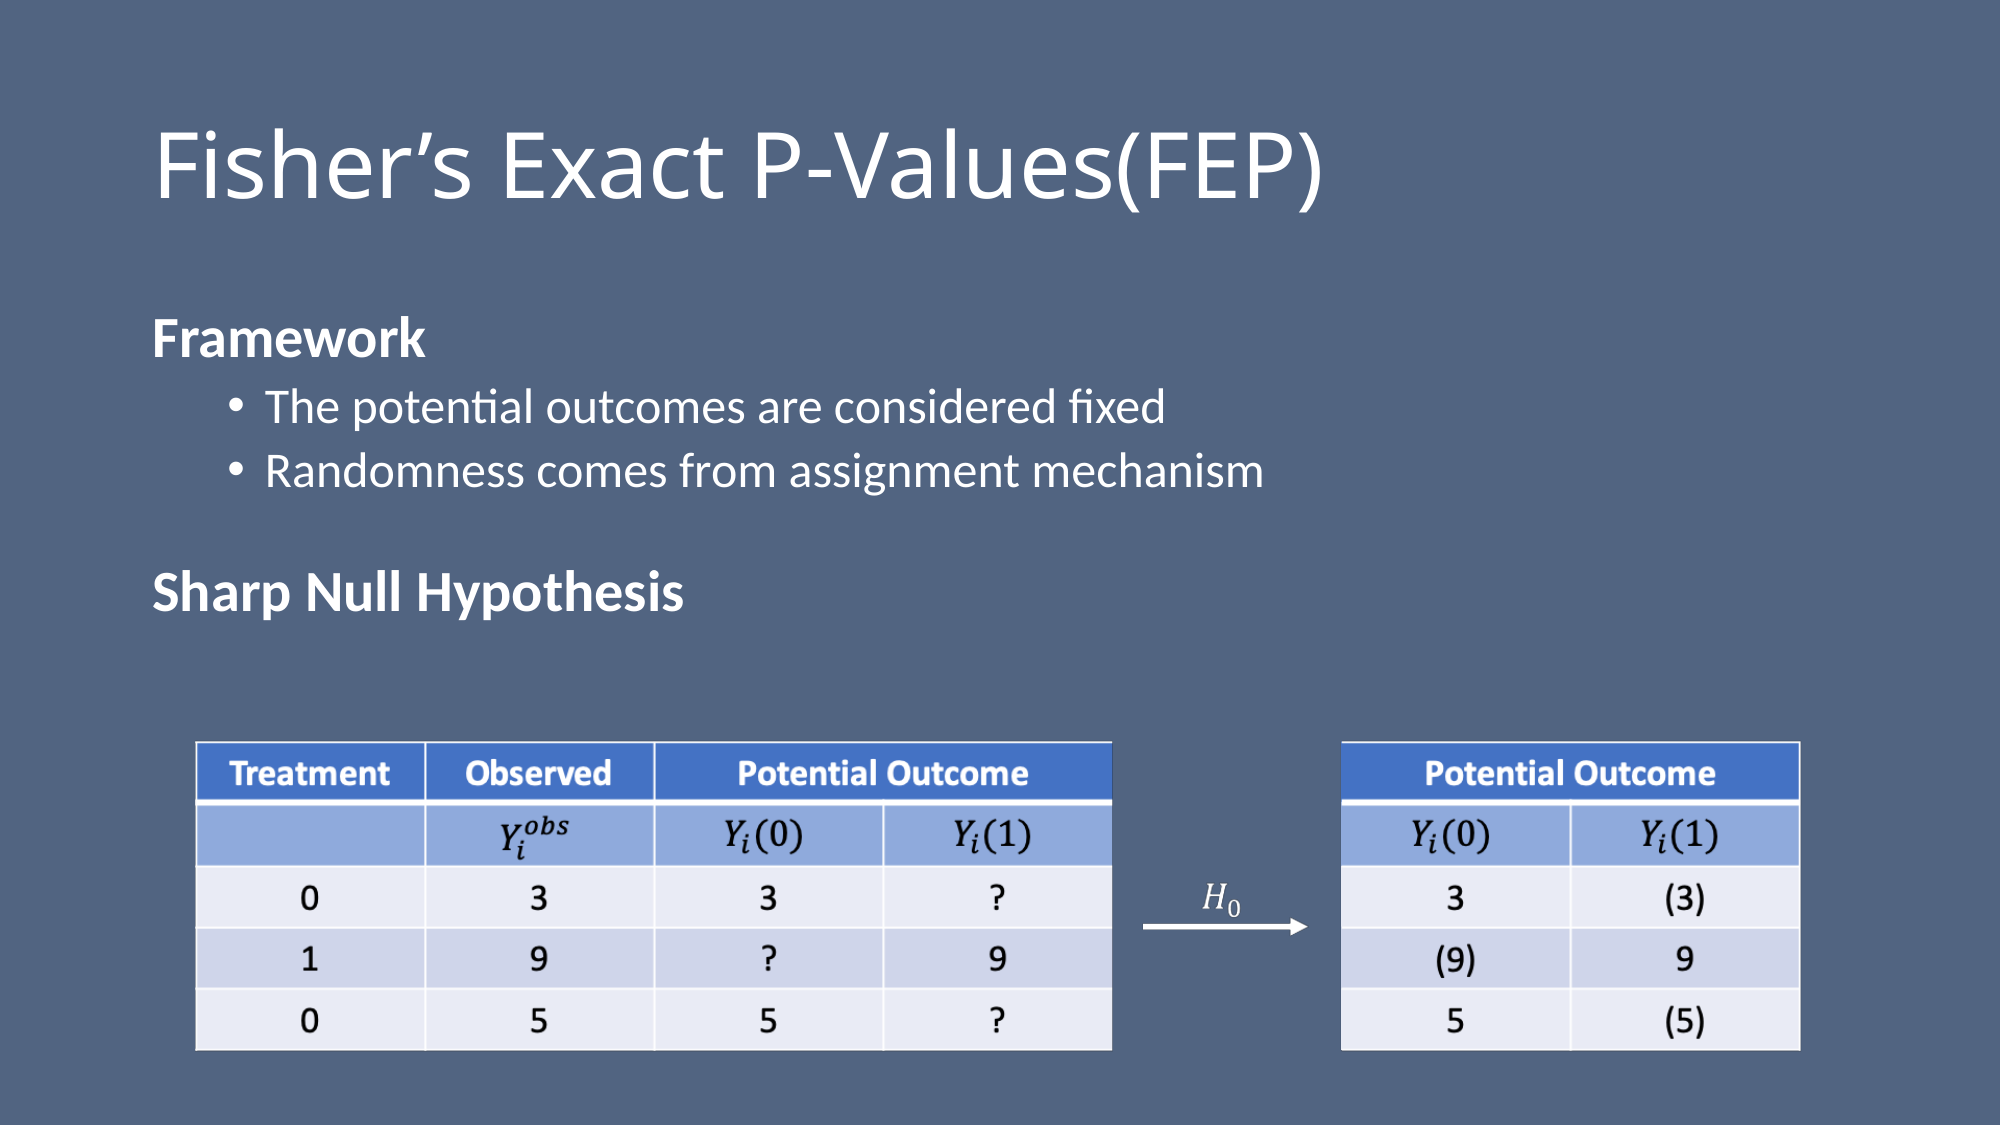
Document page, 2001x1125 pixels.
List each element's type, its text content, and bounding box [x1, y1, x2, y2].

picture [195, 737, 1805, 1066]
title Fisher’s Exact P-Values(FEP) [137, 59, 1863, 278]
